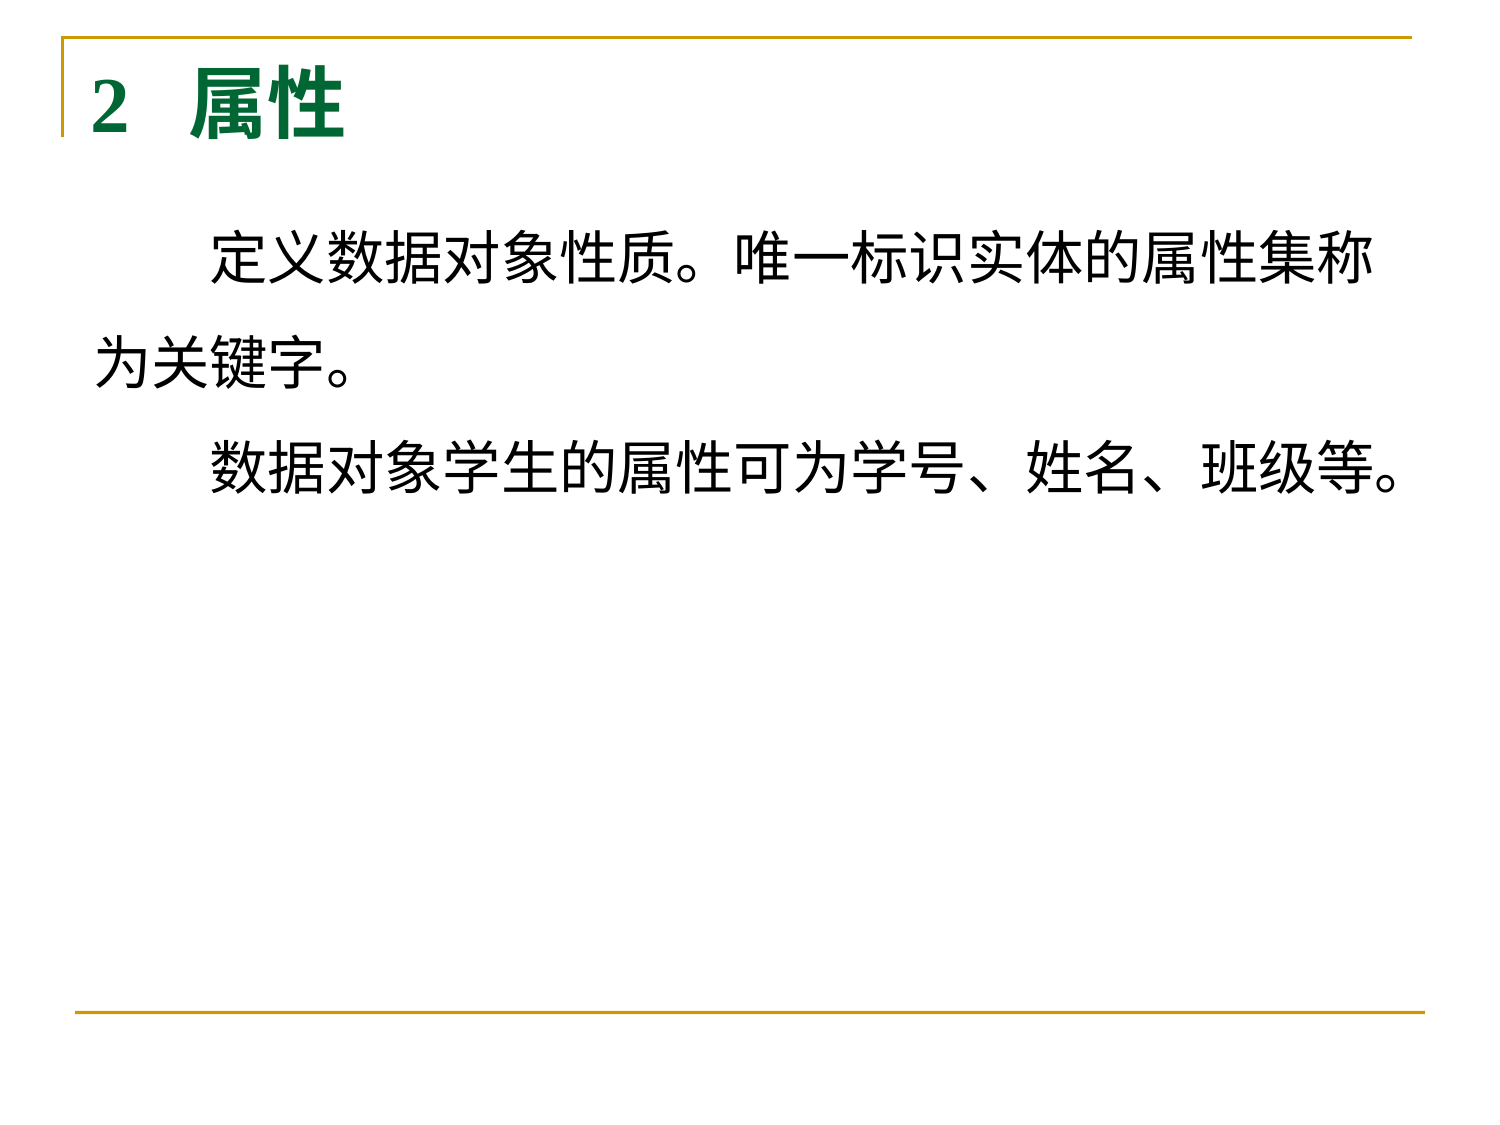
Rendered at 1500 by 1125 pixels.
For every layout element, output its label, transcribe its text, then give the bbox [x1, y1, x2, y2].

title 2 属性 [74, 45, 1426, 173]
list 定义数据对象性质。唯一标识实体的属性集称为关键字。 数据对象学生的属性可为学号、姓名、班级等。 [77, 178, 1429, 660]
